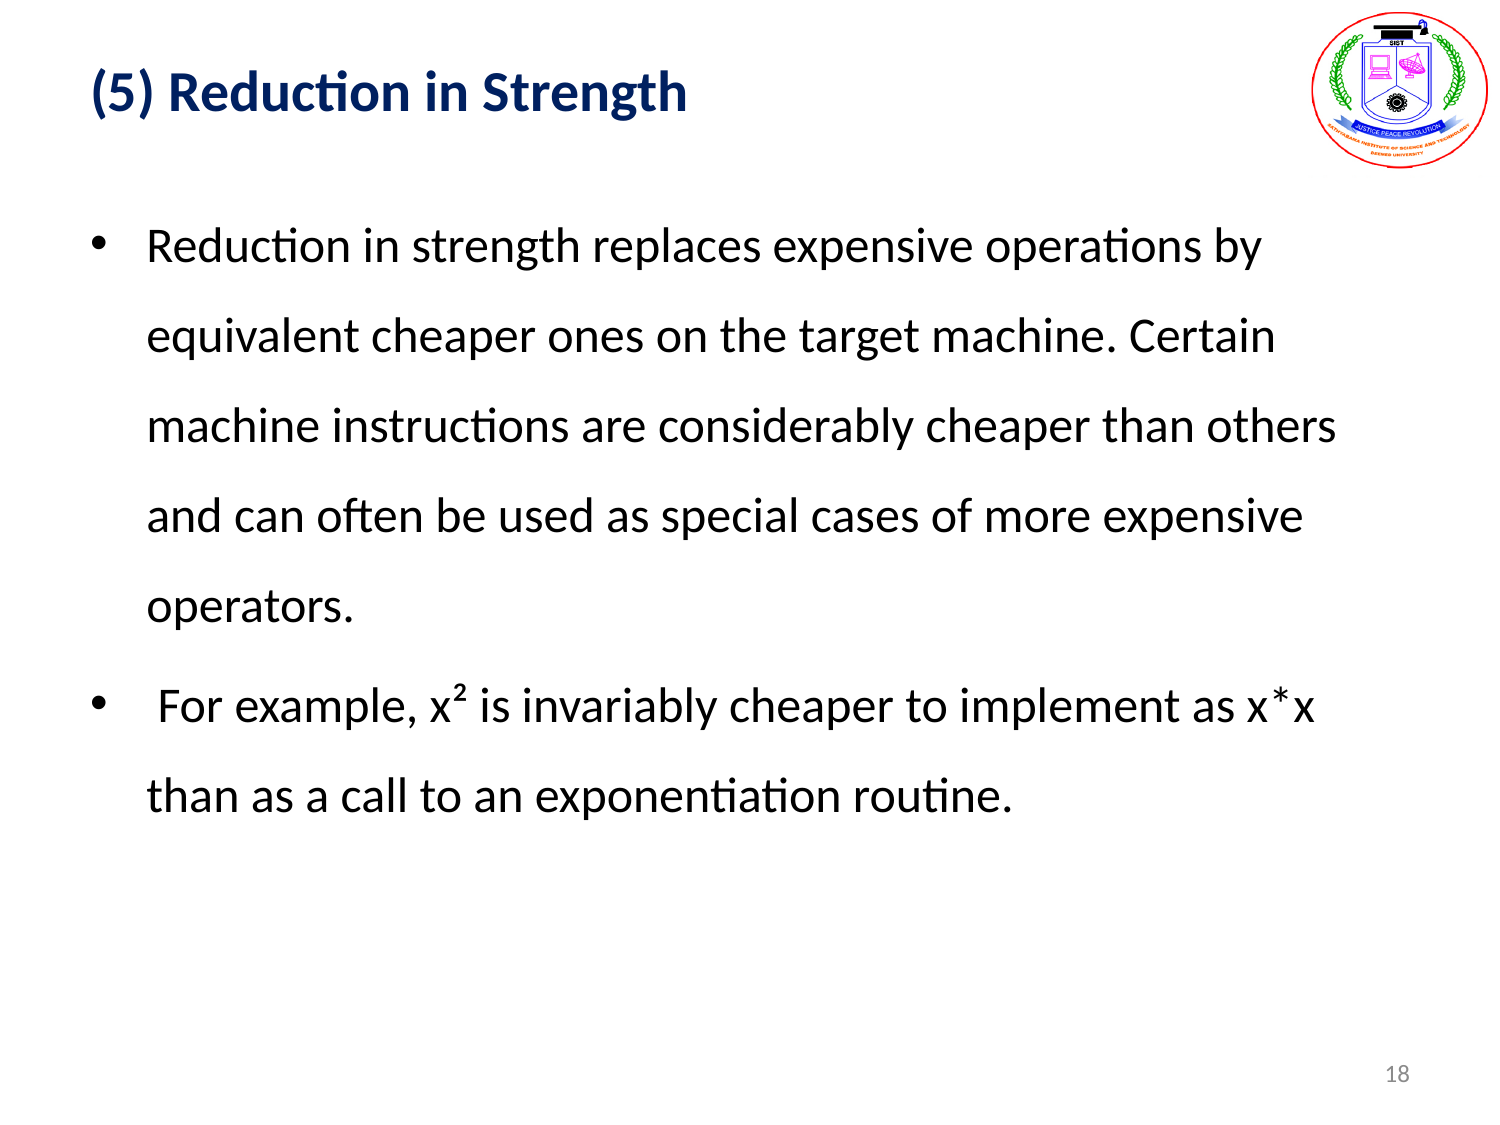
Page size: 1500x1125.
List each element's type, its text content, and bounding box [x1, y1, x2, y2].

picture [1299, 0, 1500, 178]
slide_number 18 [1074, 1042, 1425, 1103]
list Reduction in strength replaces expensive operations by equivalent cheaper ones on the target machine. Certain machine instructions are considerably cheaper than others and can often be used as special cases of more expensive operators. For example, x² is invariably cheaper to implement as x*x than as a call to an exponentiation routine. [75, 174, 1425, 1088]
title (5) Reduction in Strength [75, 45, 900, 174]
